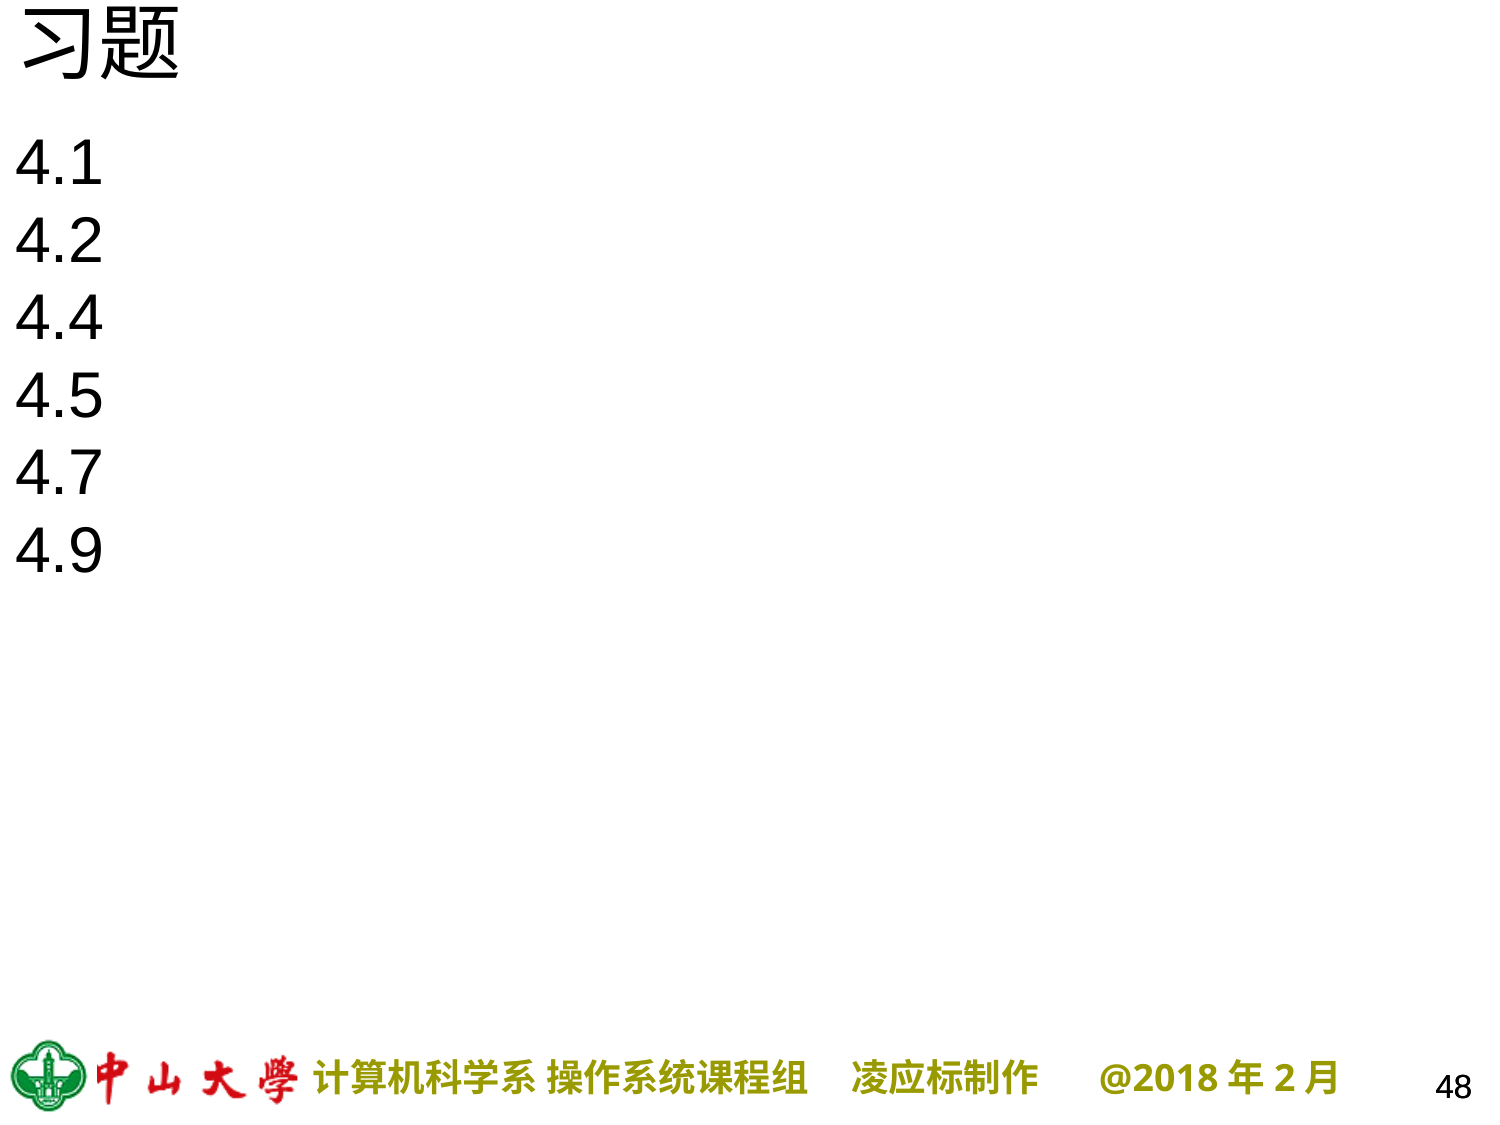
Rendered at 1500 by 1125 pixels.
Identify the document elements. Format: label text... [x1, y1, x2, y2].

list 4.1 4.2 4.4 4.5 4.7 4.9 [0, 112, 1500, 1025]
title 习题 [0, 0, 1500, 98]
picture [0, 1037, 307, 1121]
text_box 48 [1249, 1037, 1488, 1113]
